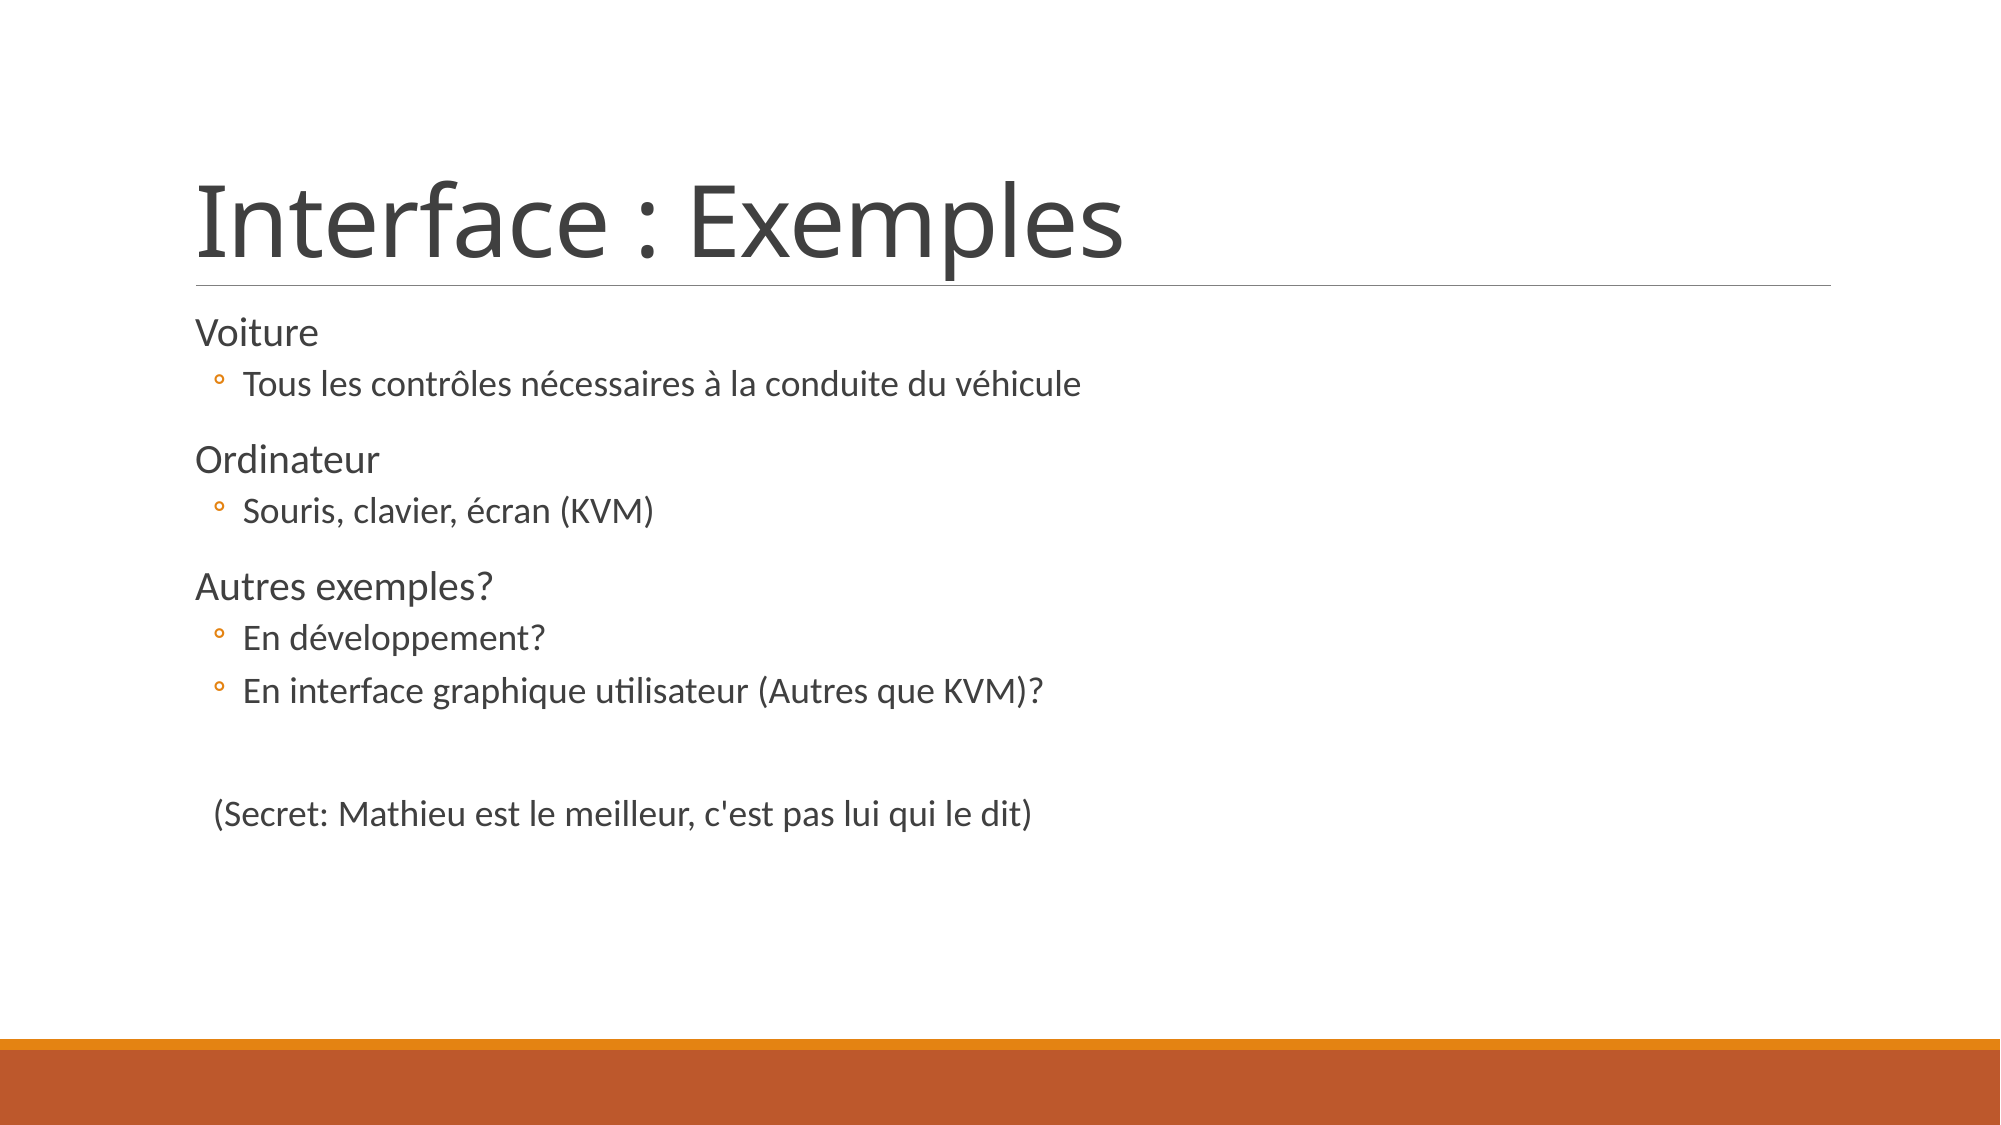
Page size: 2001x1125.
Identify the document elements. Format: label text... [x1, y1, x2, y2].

title Interface : Exemples [180, 47, 1830, 285]
list Voiture Tous les contrôles nécessaires à la conduite du véhicule Ordinateur Souris, clavier, écran (KVM) Autres exemples? En développement? En interface graphique utilisateur (Autres que KVM)? (Secret: Mathieu est le meilleur, c'est pas lui qui le dit) [180, 302, 1830, 963]
